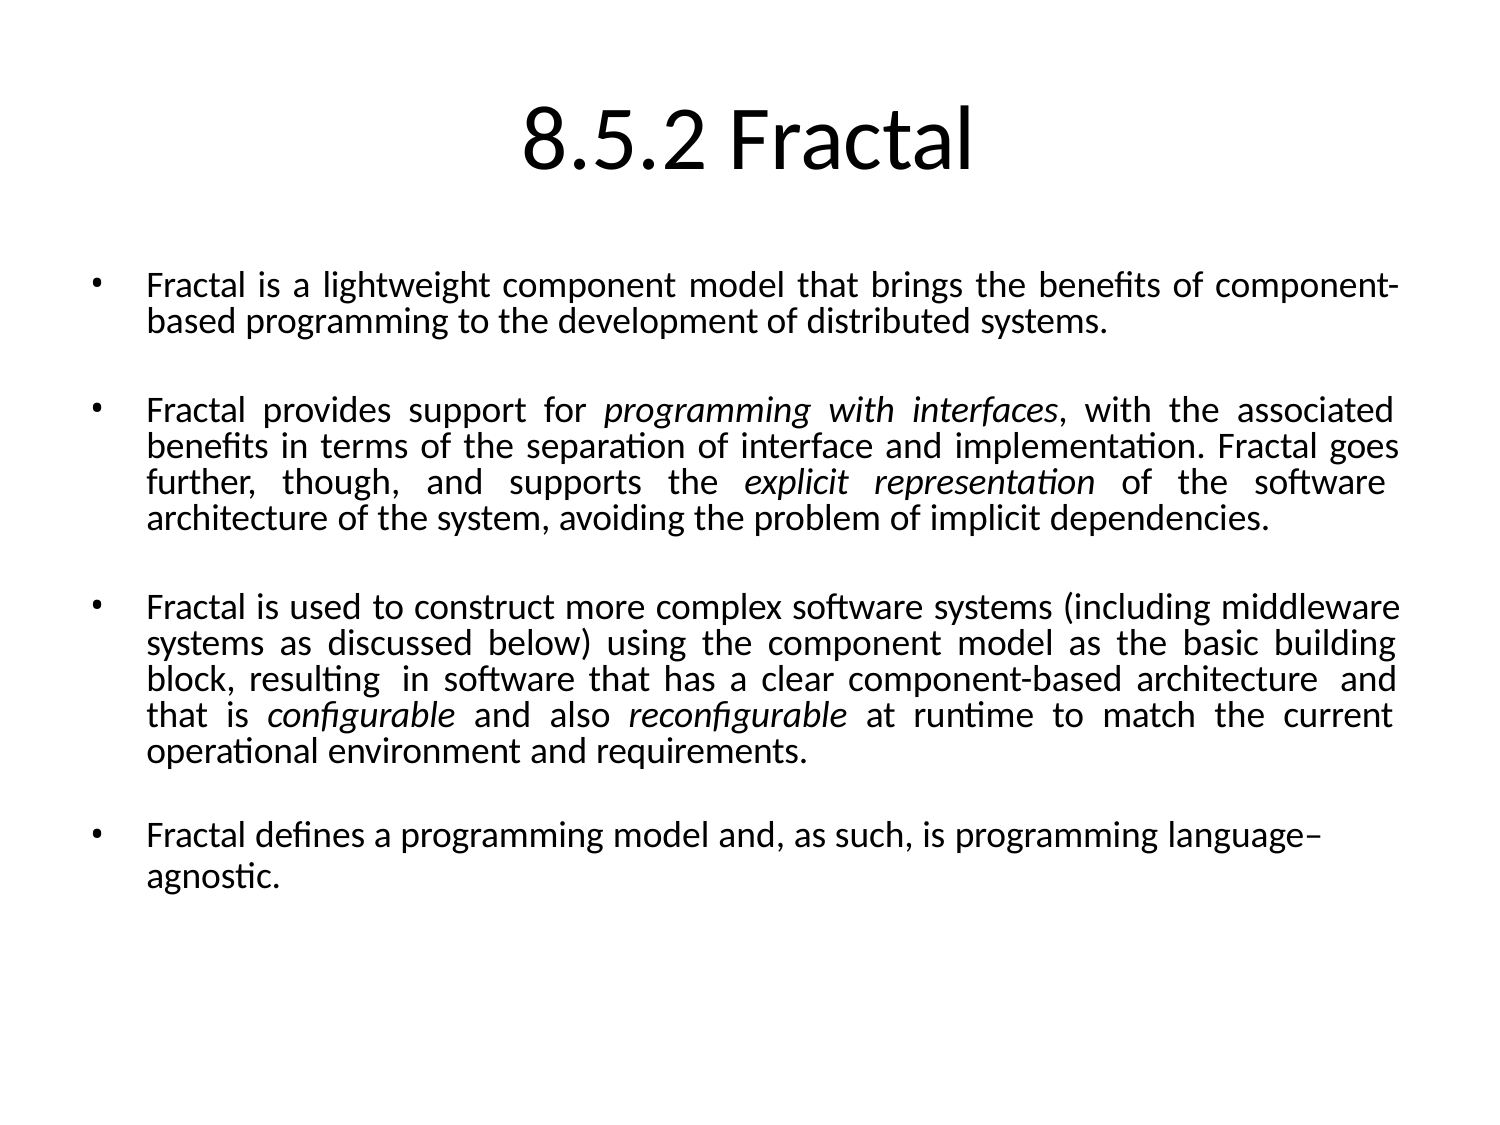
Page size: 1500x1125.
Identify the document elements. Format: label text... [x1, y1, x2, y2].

text_box Fractal is a lightweight component model that brings the benefits of component- based programming to the development of distributed systems. Fractal provides support for programming with interfaces, with the associated benefits in terms of the separation of interface and implementation. Fractal goes further, though, and supports the explicit representation of the software architecture of the system, avoiding the problem of implicit dependencies. Fractal is used to construct more complex software systems (including middleware systems as discussed below) using the component model as the basic building block, resulting in software that has a clear component-based architecture and that is configurable and also reconfigurable at runtime to match the current operational environment and requirements. Fractal defines a programming model and, as such, is programming language– agnostic. [87, 257, 1413, 896]
title 8.5.2 Fractal [519, 75, 981, 257]
